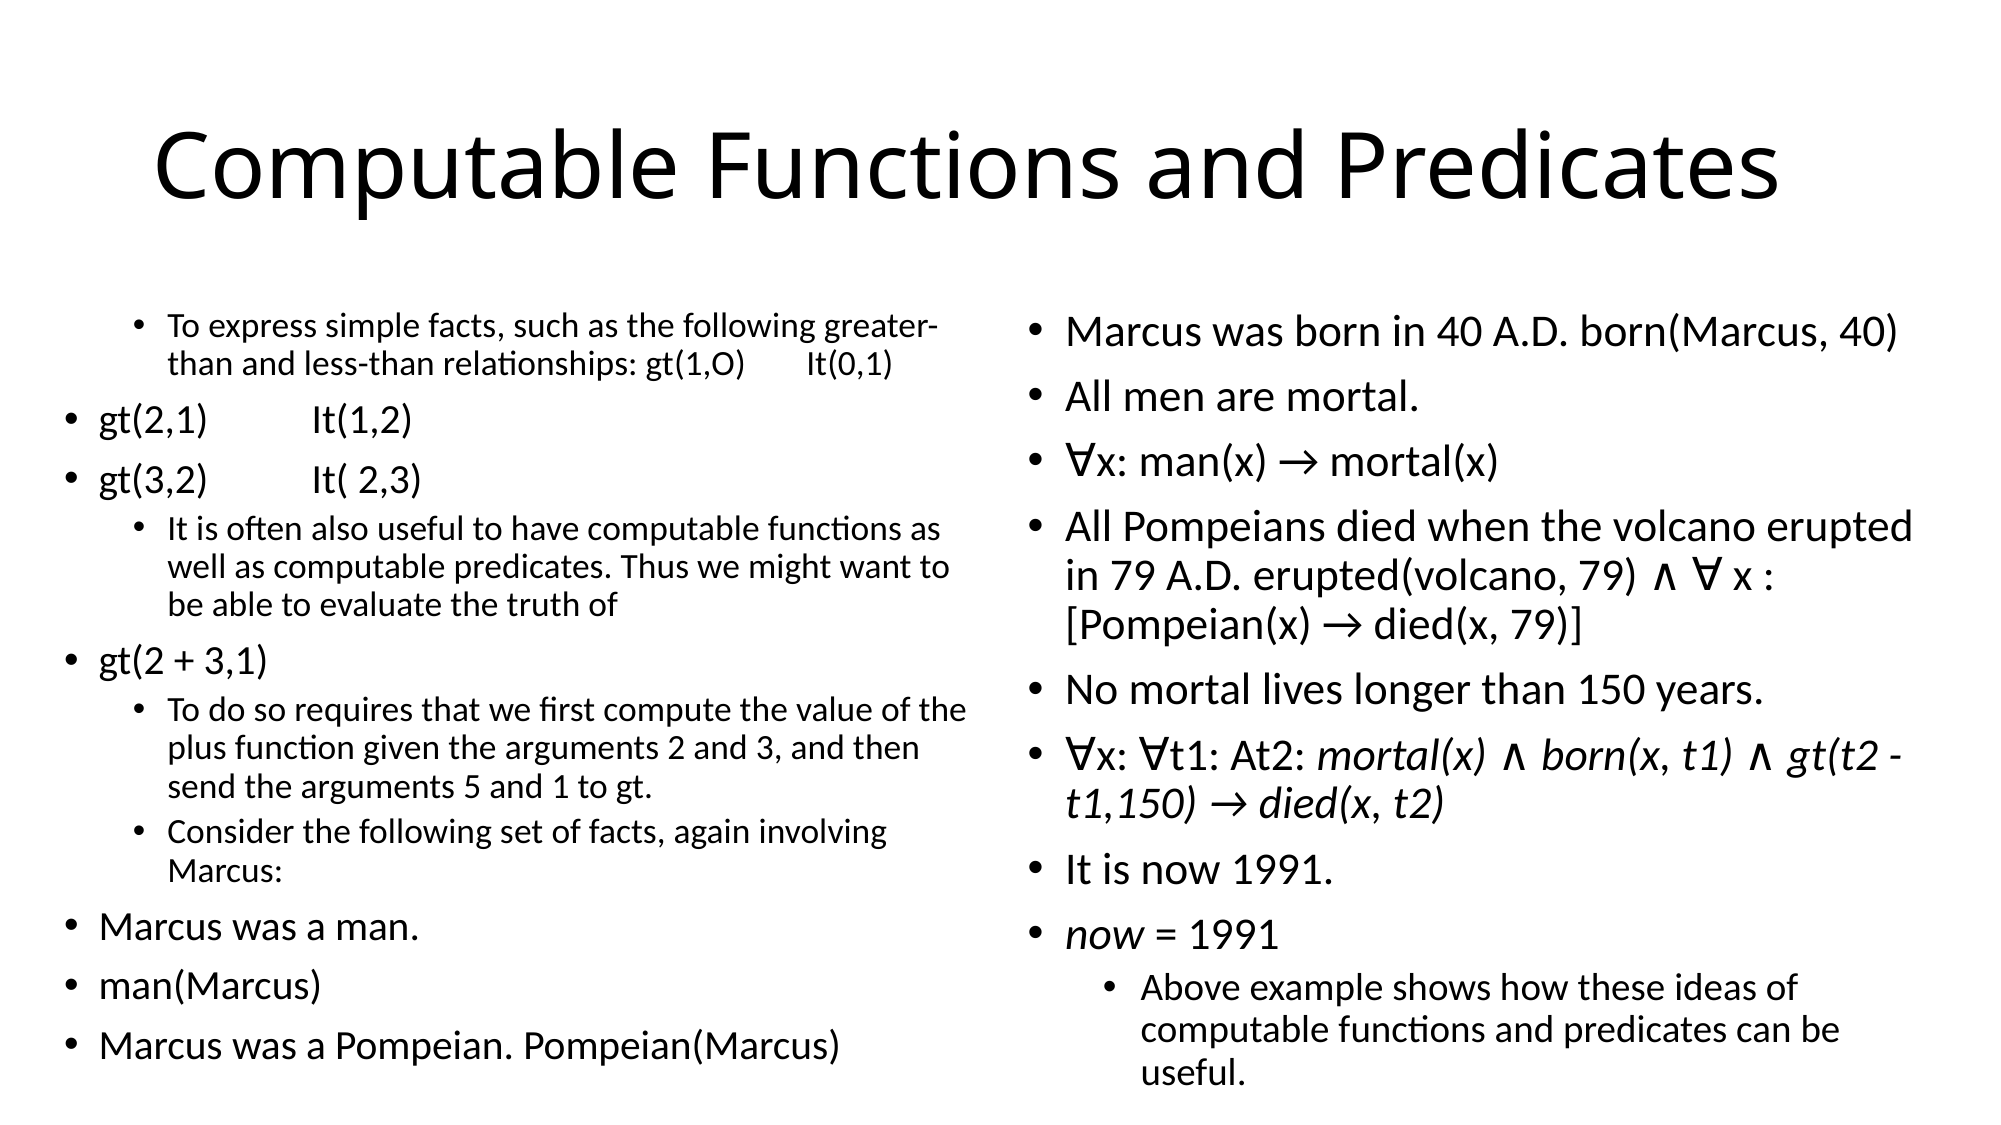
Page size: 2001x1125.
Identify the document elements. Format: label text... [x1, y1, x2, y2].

list To express simple facts, such as the following greater-than and less-than relationships: gt(1,O) It(0,1) gt(2,1) It(1,2) gt(3,2) It( 2,3) It is often also useful to have computable functions as well as computable predicates. Thus we might want to be able to evaluate the truth of gt(2 + 3,1) To do so requires that we first compute the value of the plus function given the arguments 2 and 3, and then send the arguments 5 and 1 to gt. Consider the following set of facts, again involving Marcus: Marcus was a man. man(Marcus) Marcus was a Pompeian. Pompeian(Marcus) [49, 299, 988, 1084]
title Computable Functions and Predicates [137, 59, 1863, 278]
list Marcus was born in 40 A.D. born(Marcus, 40) All men are mortal. ∀x: man(x) → mortal(x) All Pompeians died when the volcano erupted in 79 A.D. erupted(volcano, 79) ∧ ∀ x : [Pompeian(x) → died(x, 79)] No mortal lives longer than 150 years. ∀x: ∀t1: At2: mortal(x) ∧ born(x, t1) ∧ gt(t2 - t1,150) → died(x, t2) It is now 1991. now = 1991 Above example shows how these ideas of computable functions and predicates can be useful. [1012, 299, 1959, 1104]
